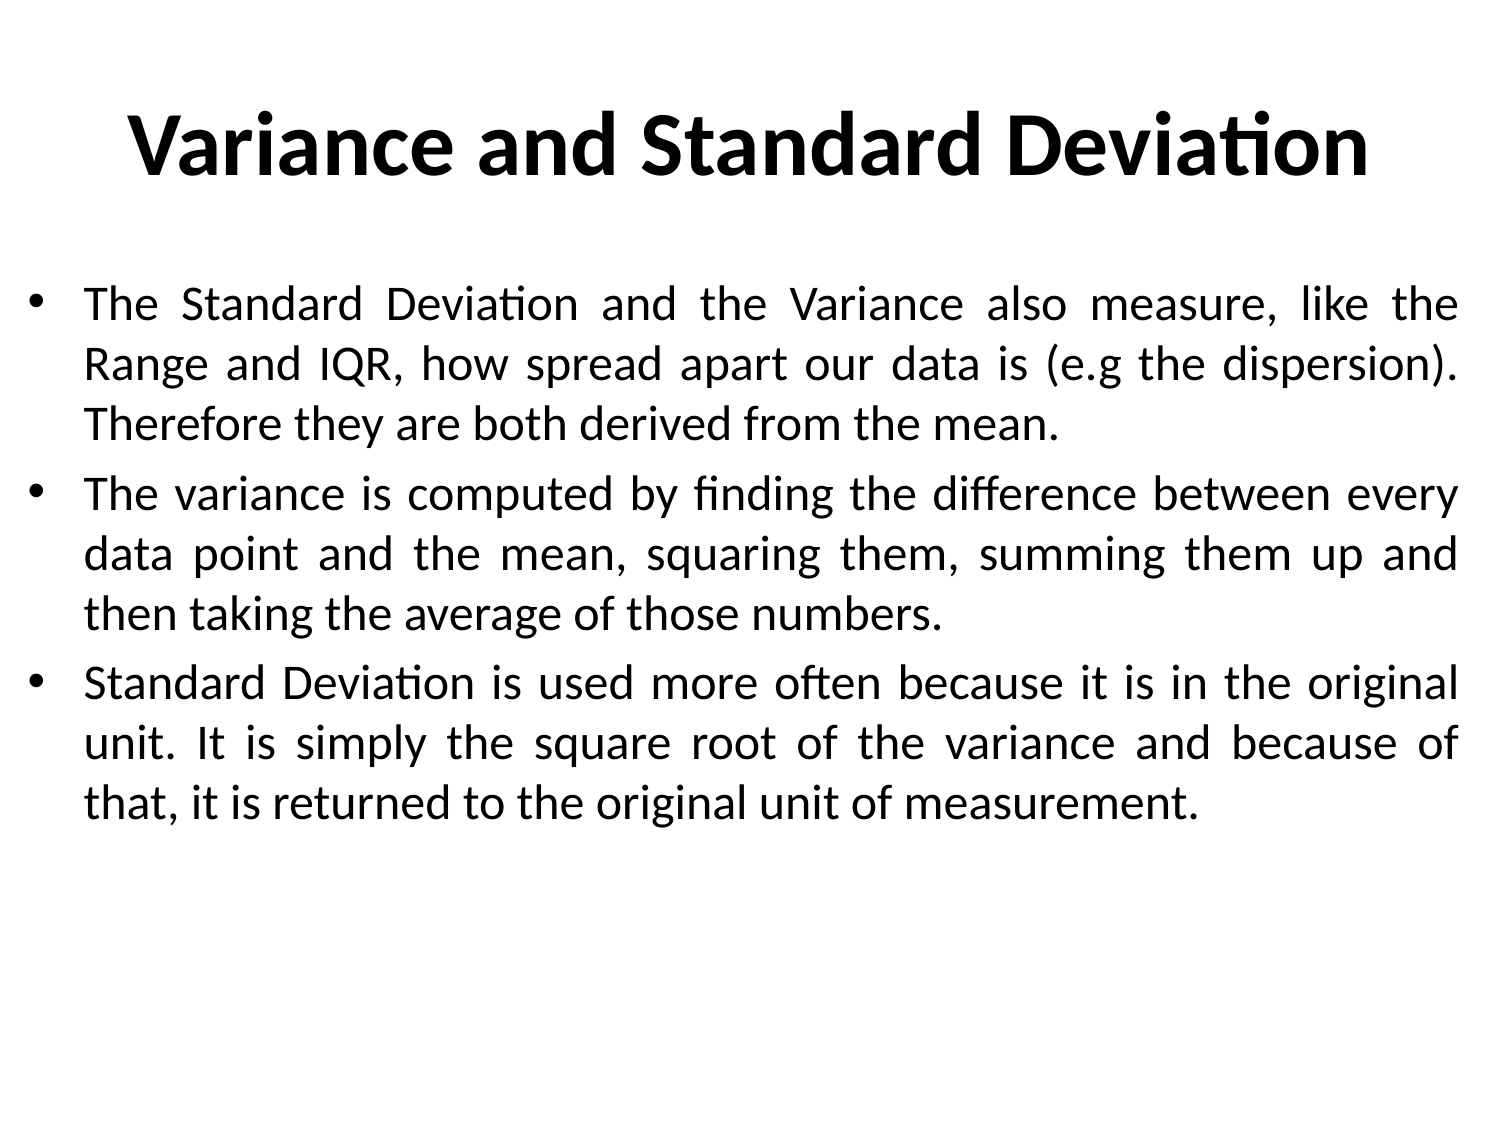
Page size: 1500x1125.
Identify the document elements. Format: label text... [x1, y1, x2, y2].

list The Standard Deviation and the Variance also measure, like the Range and IQR, how spread apart our data is (e.g the dispersion). Therefore they are both derived from the mean. The variance is computed by finding the difference between every data point and the mean, squaring them, summing them up and then taking the average of those numbers. Standard Deviation is used more often because it is in the original unit. It is simply the square root of the variance and because of that, it is returned to the original unit of measurement. [12, 262, 1475, 1005]
title Variance and Standard Deviation [75, 45, 1425, 233]
